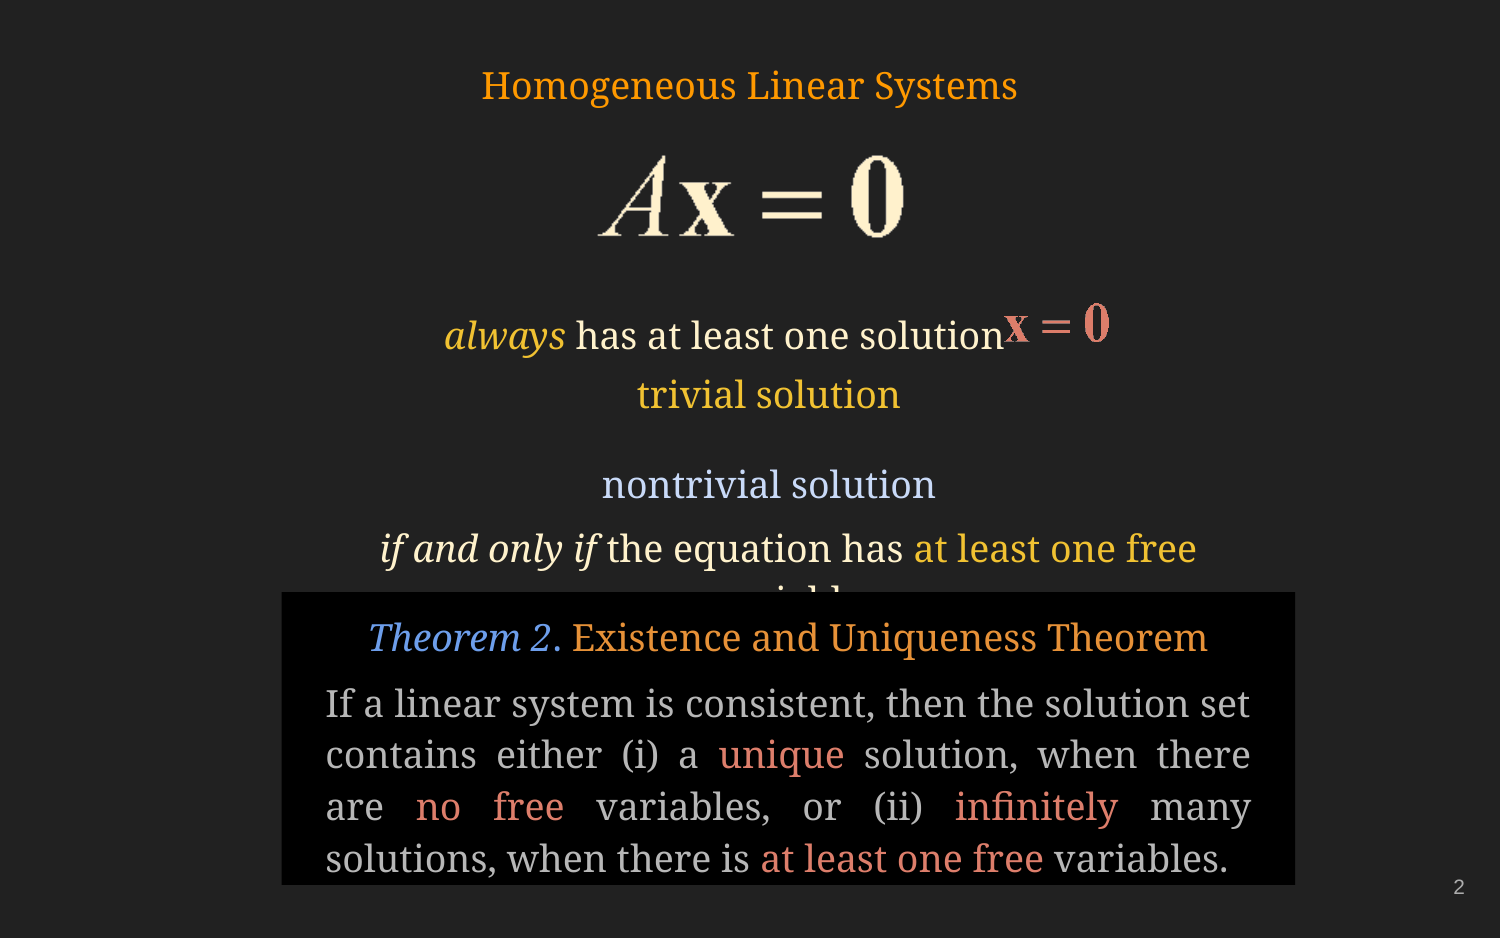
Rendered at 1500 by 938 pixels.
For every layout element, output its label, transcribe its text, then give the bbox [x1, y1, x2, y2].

picture [584, 137, 916, 255]
text_box trivial solution [423, 349, 1115, 421]
text_box nontrivial solution [423, 438, 1115, 503]
text_box if and only if the equation has at least one free variable [313, 503, 1264, 576]
text_box Theorem 2. Existence and Uniqueness Theorem [281, 592, 1296, 885]
text_box If a linear system is consistent, then the solution set contains either (i) a unique solution, when there are no free variables, or (ii) infinitely many solutions, when there is at least one free variables. [310, 657, 1267, 849]
text_box always has at least one solution [379, 290, 1071, 362]
picture [996, 294, 1116, 350]
text_box Homogeneous Linear Systems [51, 40, 1449, 113]
slide_number ‹#› [1389, 849, 1480, 922]
